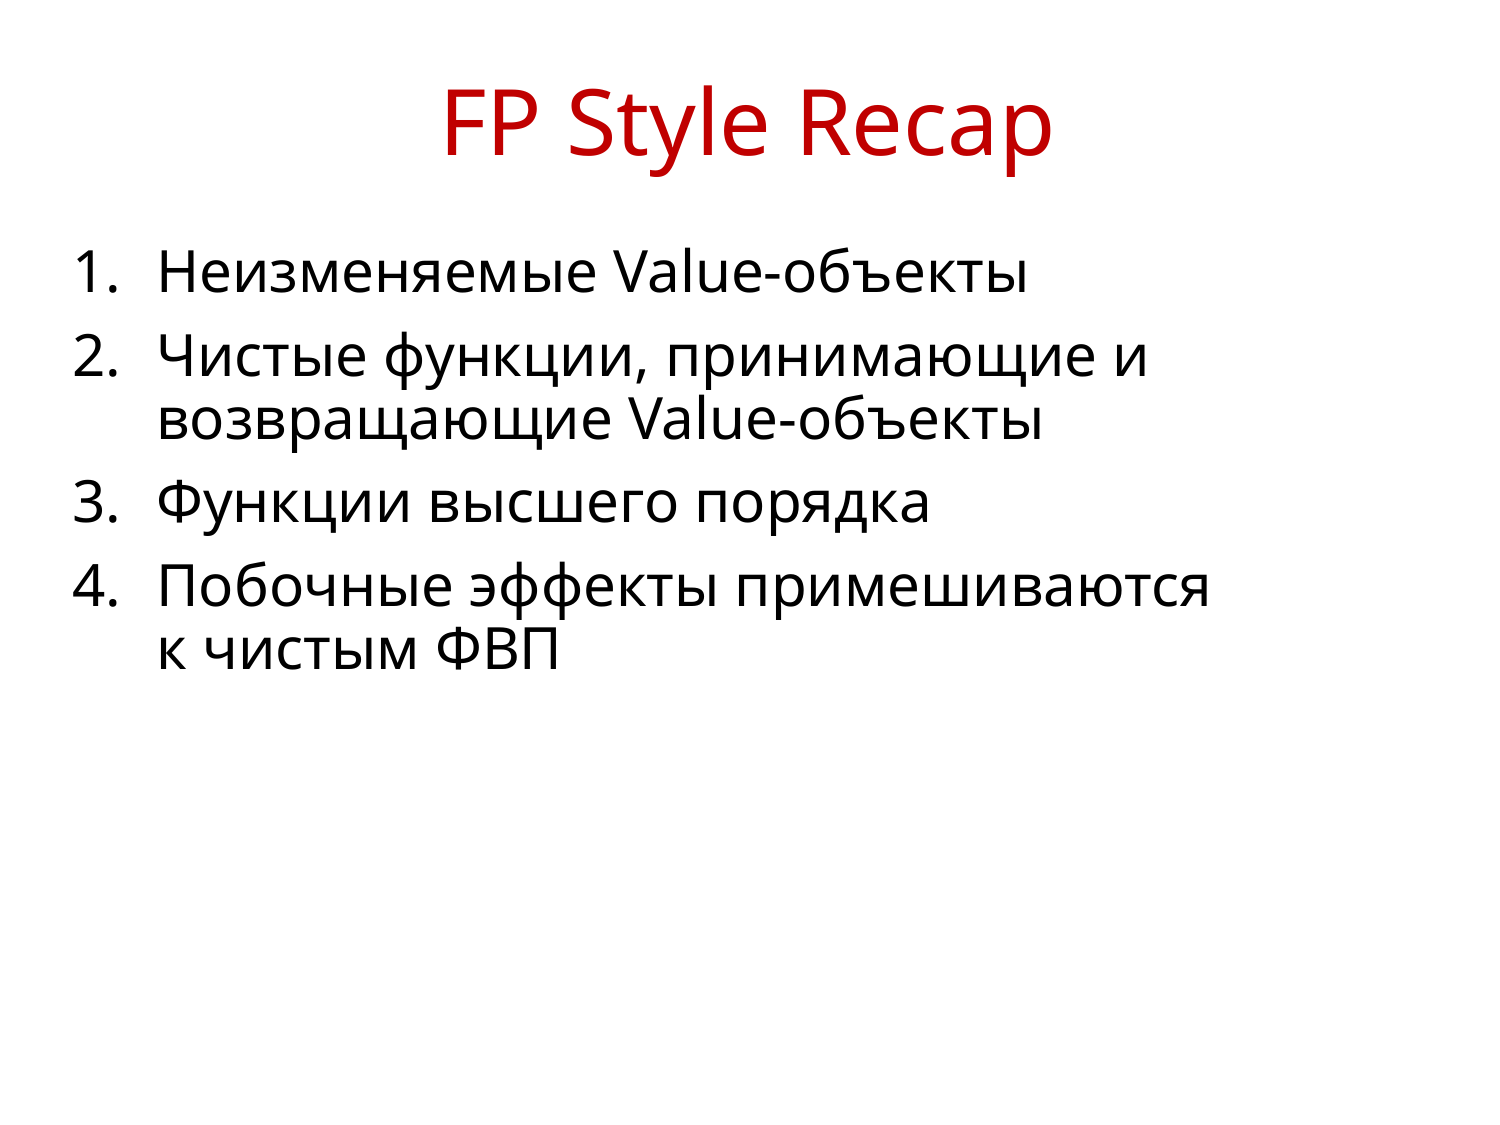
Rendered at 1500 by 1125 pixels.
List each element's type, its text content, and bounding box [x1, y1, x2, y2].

title FP Style Recap [56, 17, 1439, 234]
list Неизменяемые Value-объекты Чистые функции, принимающие и возвращающие Value-объекты Функции высшего порядка Побочные эффекты примешиваются к чистым ФВП [56, 234, 1439, 1125]
